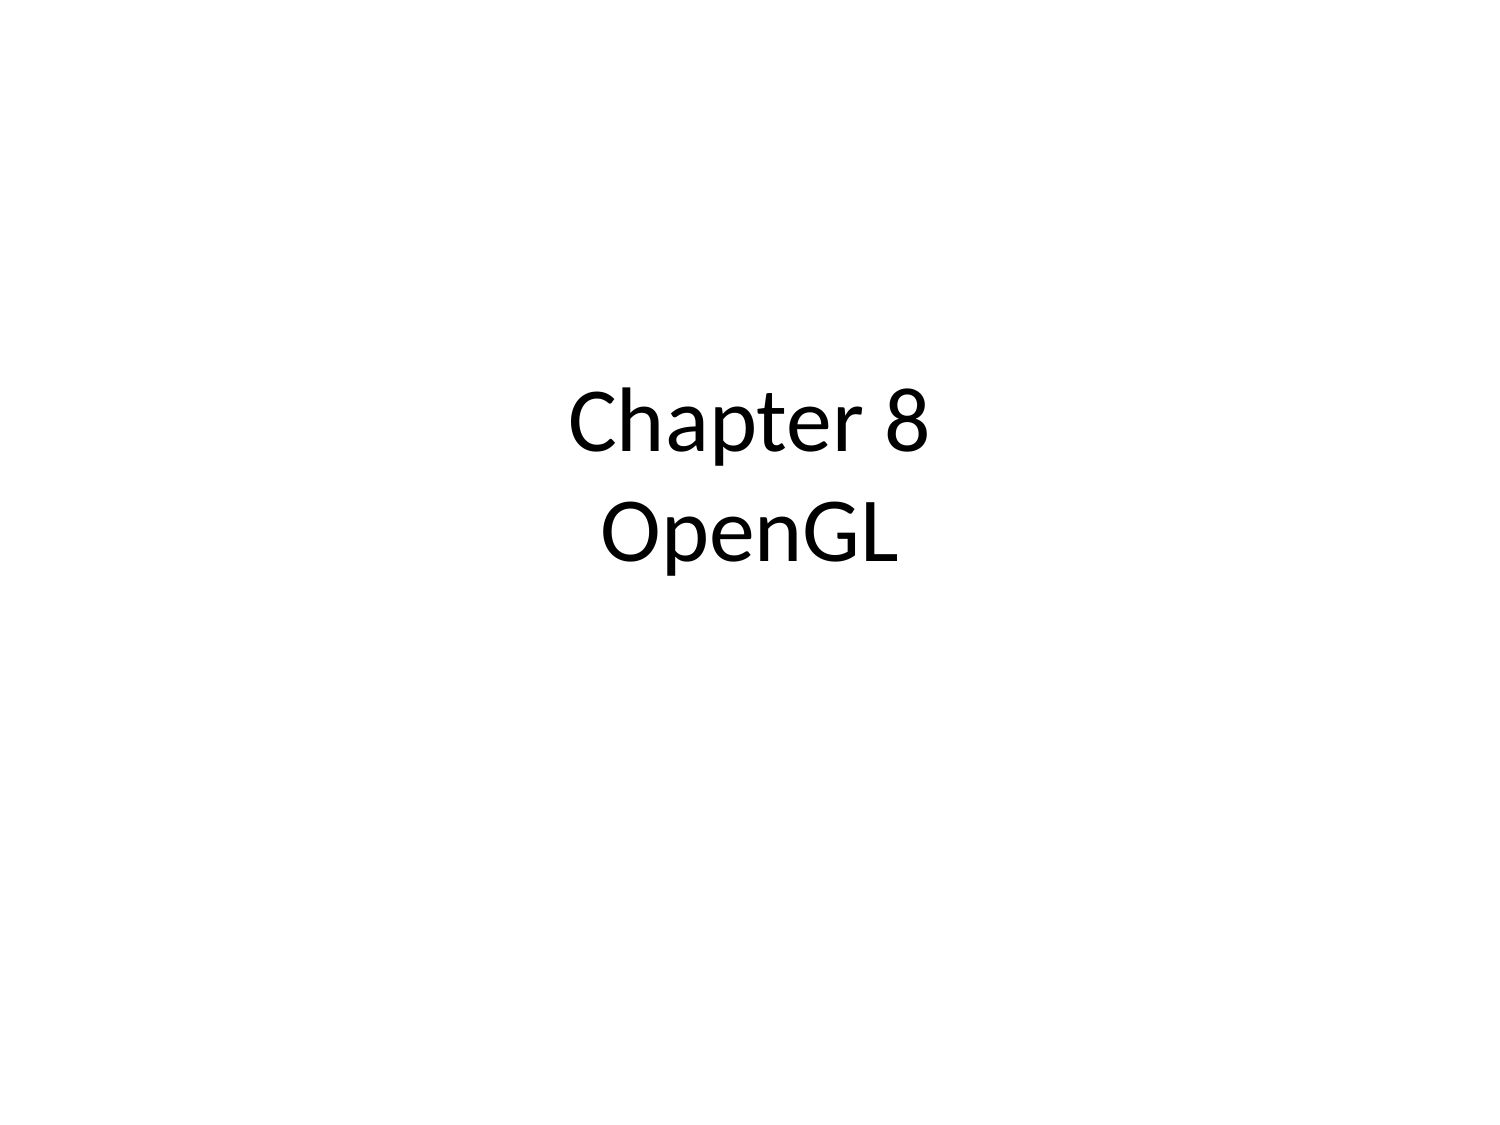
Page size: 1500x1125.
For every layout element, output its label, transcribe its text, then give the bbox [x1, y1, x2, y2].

title Chapter 8 OpenGL [112, 349, 1388, 591]
